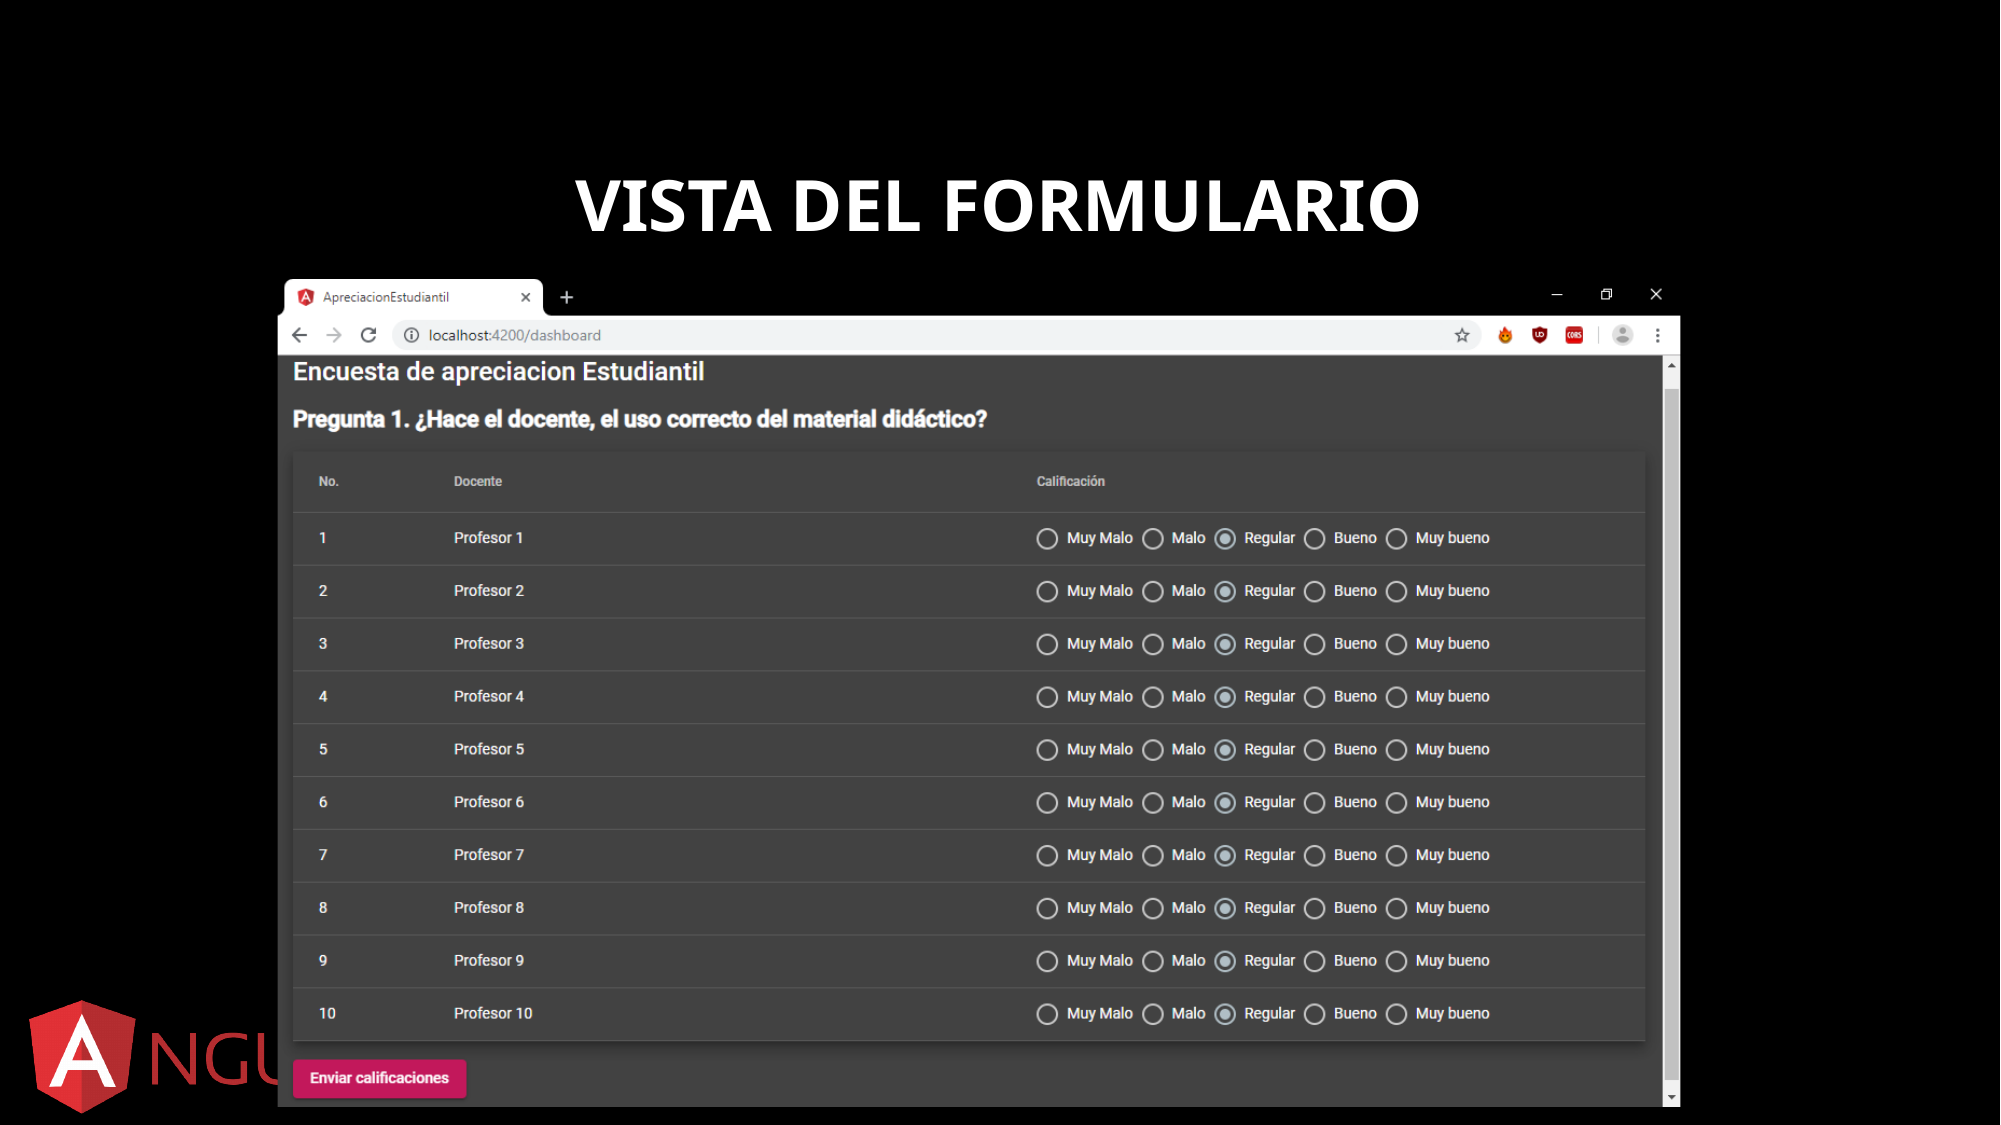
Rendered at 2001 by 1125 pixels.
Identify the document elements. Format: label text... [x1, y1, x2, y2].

title VISTA DEL FORMULARIO [149, 99, 1849, 318]
picture [29, 278, 1681, 1115]
